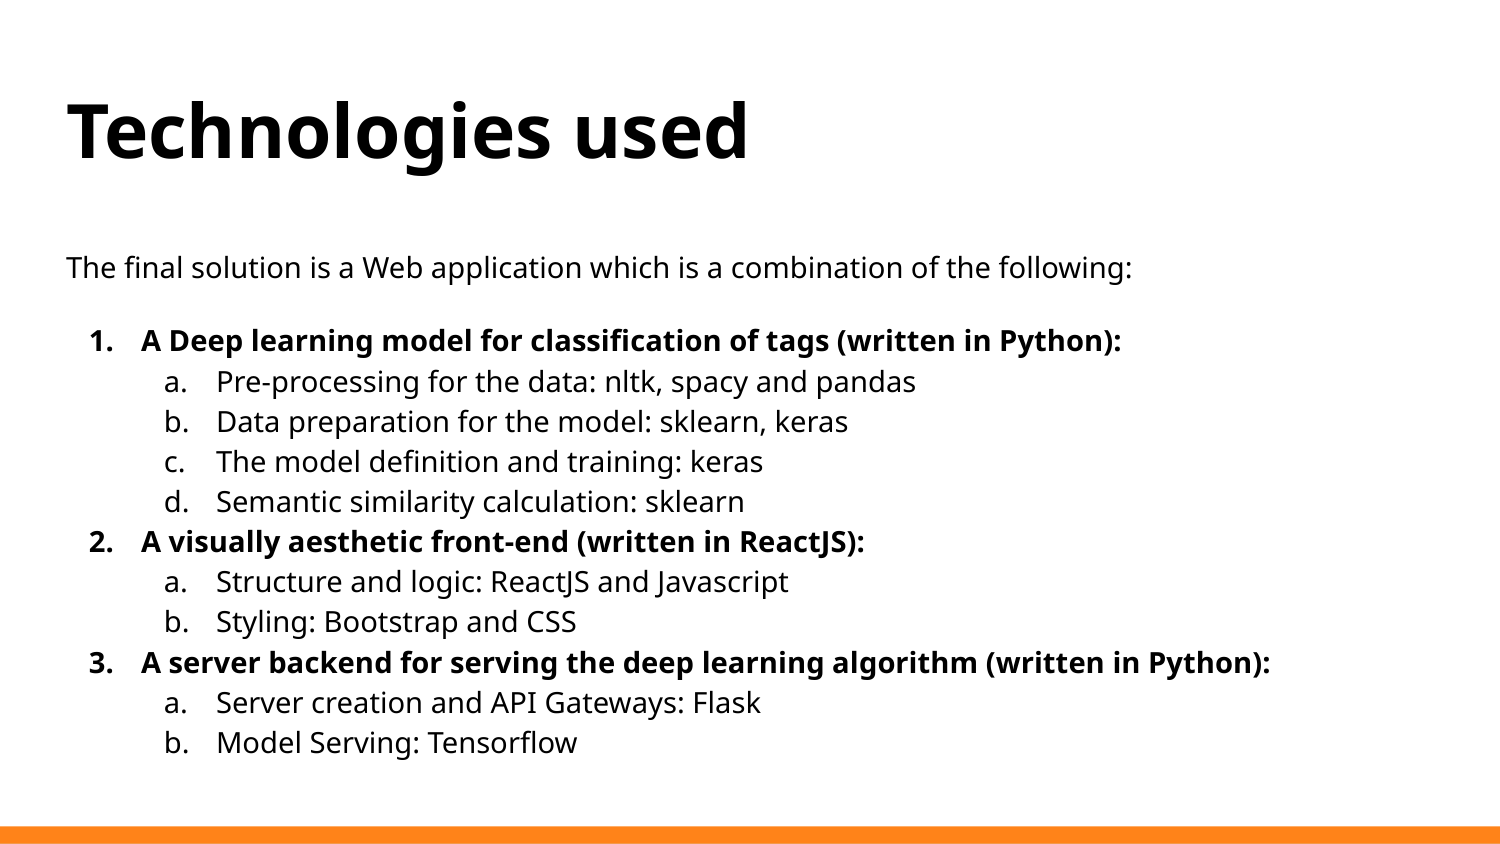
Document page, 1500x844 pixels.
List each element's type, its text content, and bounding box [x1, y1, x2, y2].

list The final solution is a Web application which is a combination of the following: A Deep learning model for classification of tags (written in Python): Pre-processing for the data: nltk, spacy and pandas Data preparation for the model: sklearn, keras The model definition and training: keras Semantic similarity calculation: sklearn A visually aesthetic front-end (written in ReactJS): Structure and logic: ReactJS and Javascript Styling: Bootstrap and CSS A server backend for serving the deep learning algorithm (written in Python): Server creation and API Gateways: Flask Model Serving: Tensorflow [51, 229, 1449, 750]
text_box [0, 826, 1500, 844]
title Technologies used [51, 51, 1449, 189]
